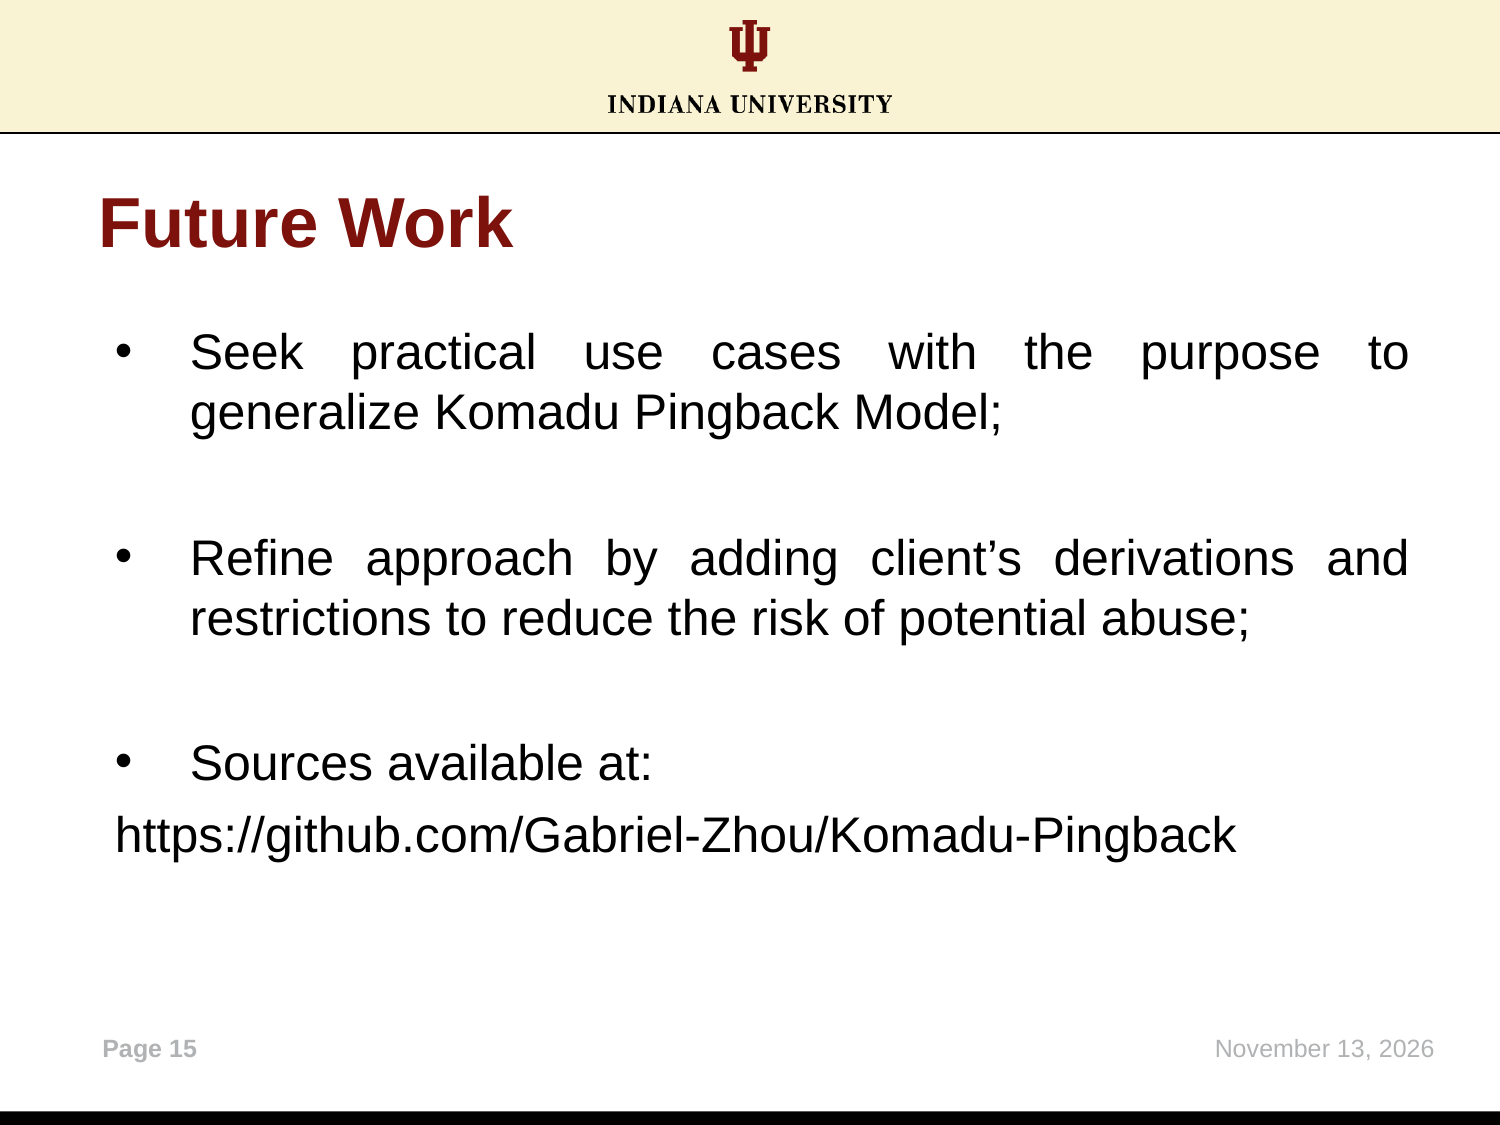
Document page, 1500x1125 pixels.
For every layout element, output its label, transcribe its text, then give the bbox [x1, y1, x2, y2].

picture [608, 20, 892, 113]
text_box Seek practical use cases with the purpose to generalize Komadu Pingback Model; Refine approach by adding client’s derivations and restrictions to reduce the risk of potential abuse; Sources available at: https://github.com/Gabriel-Zhou/Komadu-Pingback [99, 312, 1425, 975]
title Future Work [83, 124, 1250, 313]
text_box November 13, 2026 [1200, 1024, 1463, 1075]
text_box Page 15 [87, 1024, 325, 1075]
